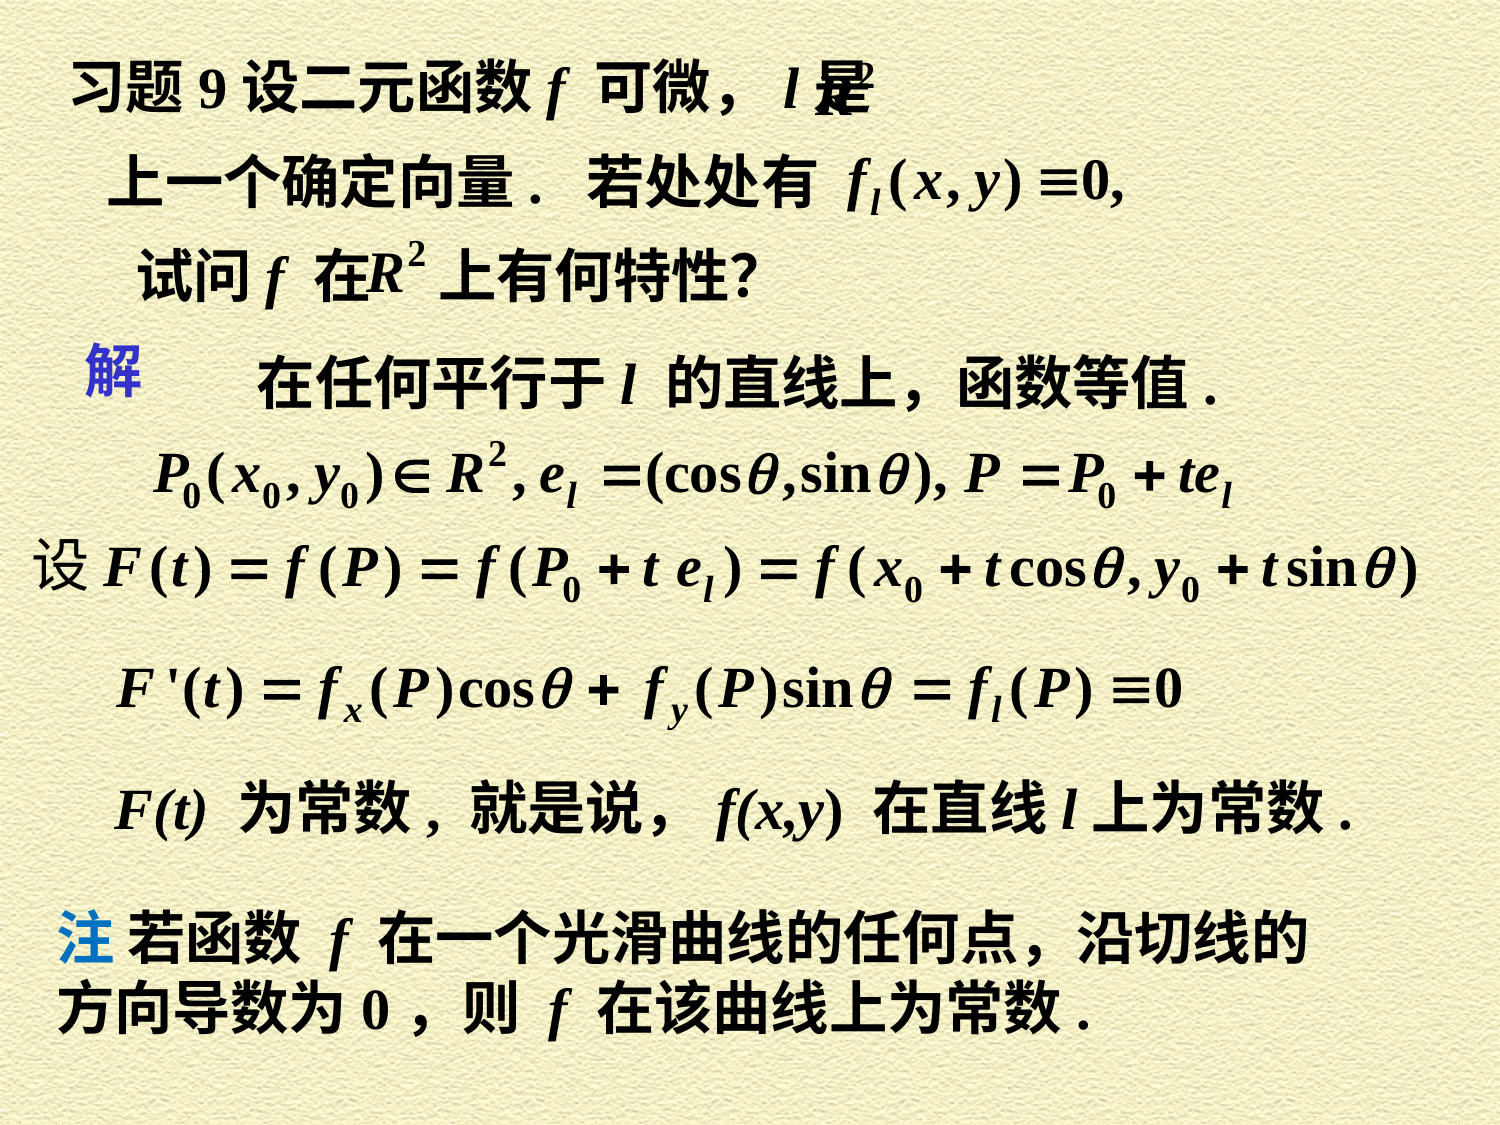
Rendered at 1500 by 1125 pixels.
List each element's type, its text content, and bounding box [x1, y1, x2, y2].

text_box 试问f 在 上有何特性？ [120, 232, 843, 317]
text_box F(t) 为常数, 就是说，f(x,y) 在直线l上为常数. [100, 763, 1388, 849]
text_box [29, 534, 1422, 608]
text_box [112, 656, 1188, 737]
text_box 在任何平行于l 的直线上，函数等值. [242, 338, 1304, 424]
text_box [832, 148, 1129, 221]
text_box 注 若函数 f 在一个光滑曲线的任何点，沿切线的方向导数为0，则 f 在该曲线上为常数. [41, 894, 1329, 1049]
text_box 解 [70, 326, 238, 412]
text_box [360, 231, 429, 297]
picture [0, 0, 1500, 1125]
text_box 习题9设二元函数f 可微，l是 [53, 43, 1358, 128]
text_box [808, 54, 878, 120]
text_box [147, 432, 1240, 514]
text_box 上一个确定向量. 若处处有 [92, 137, 834, 223]
